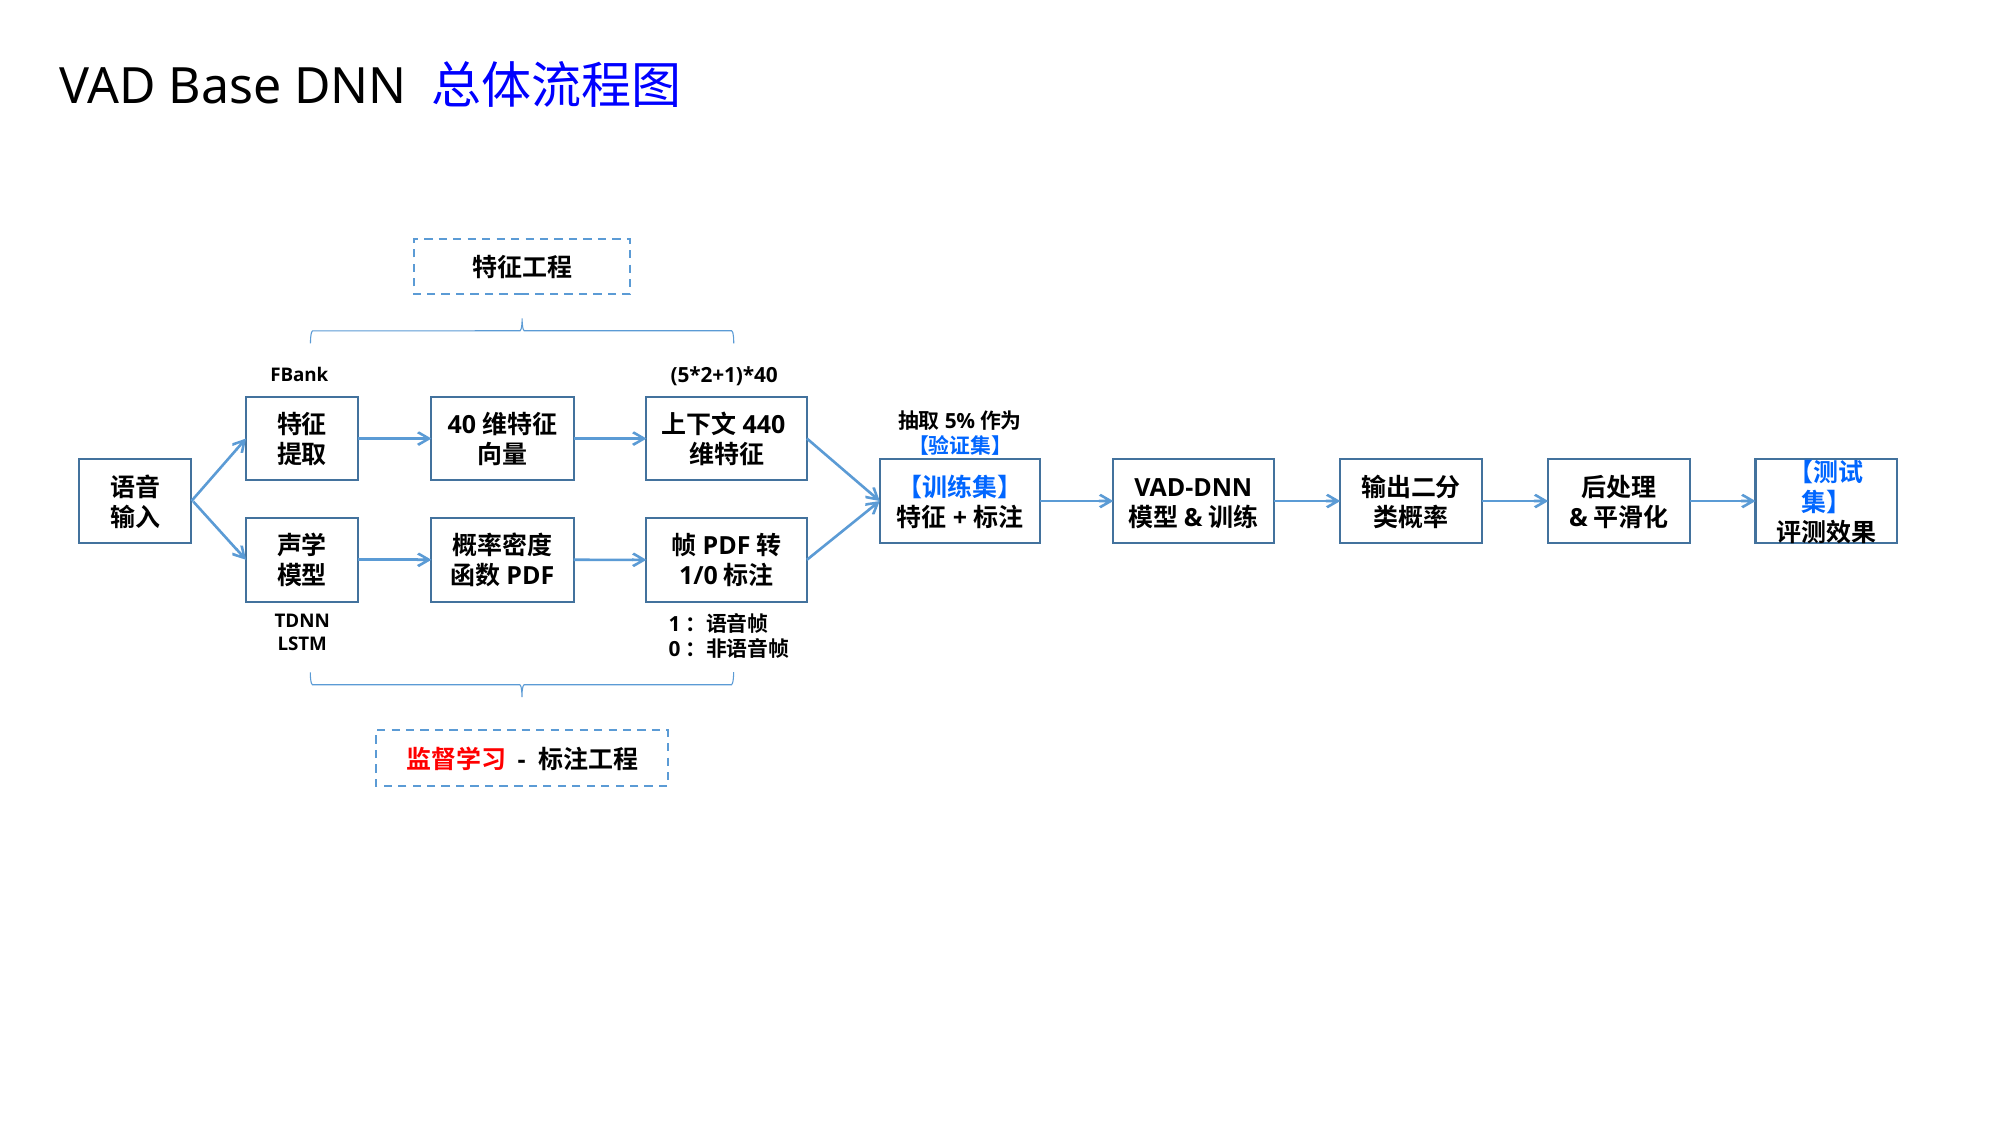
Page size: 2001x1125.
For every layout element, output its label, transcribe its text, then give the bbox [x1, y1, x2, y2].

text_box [189, 438, 245, 501]
text_box 输出二分 类概率 [1339, 458, 1483, 544]
text_box [309, 672, 735, 698]
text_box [193, 501, 247, 560]
text_box 特征工程 [413, 238, 631, 295]
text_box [806, 500, 880, 560]
text_box [309, 318, 735, 344]
text_box VAD-DNN 模型&训练 [1112, 458, 1275, 544]
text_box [646, 518, 809, 669]
text_box 概率密度函数PDF [430, 517, 575, 603]
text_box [643, 353, 807, 481]
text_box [245, 355, 359, 481]
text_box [806, 438, 880, 500]
text_box VAD Base DNN 总体流程图 [44, 46, 1956, 122]
text_box 40维特征向量 [430, 396, 575, 481]
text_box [879, 400, 1041, 543]
text_box 监督学习 - 标注工程 [375, 729, 669, 787]
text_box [245, 517, 359, 663]
text_box 语音 输入 [78, 458, 192, 544]
text_box 【测试集】 评测效果 [1754, 458, 1898, 544]
text_box 后处理 &平滑化 [1547, 458, 1691, 544]
